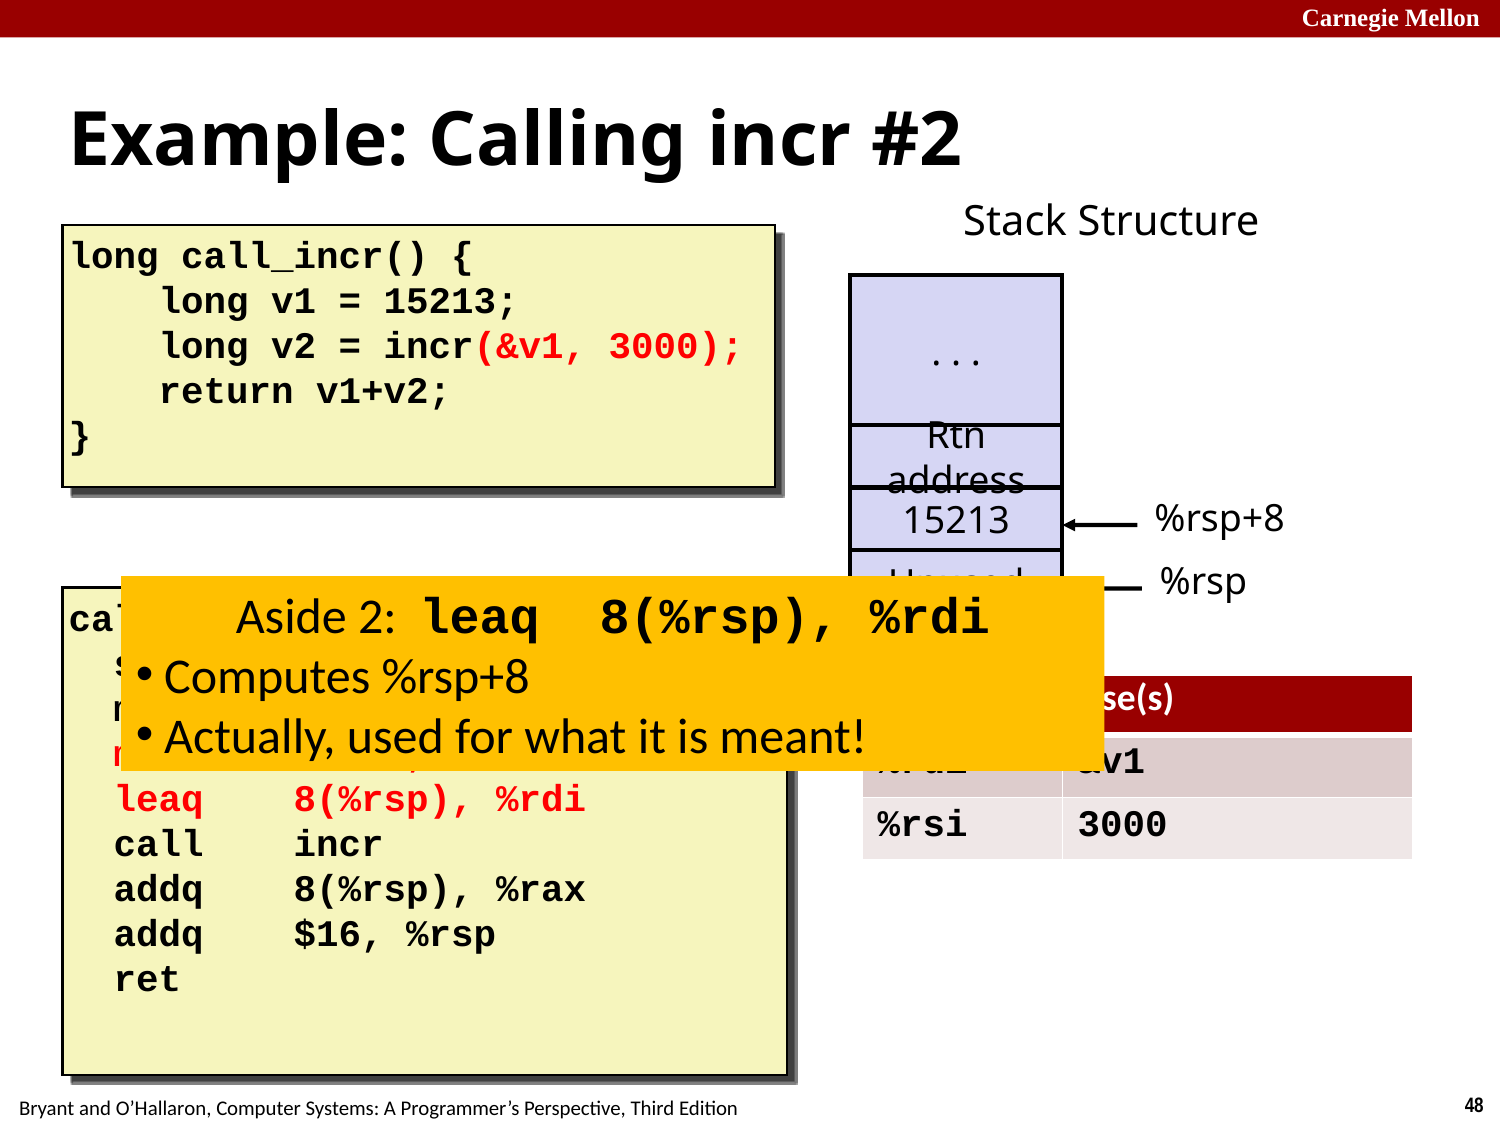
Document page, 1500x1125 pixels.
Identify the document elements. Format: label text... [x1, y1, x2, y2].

text_box %rsp [1153, 550, 1254, 609]
table_header Use(s) [1105, 676, 1412, 732]
table_cell 3000 [1063, 798, 1412, 859]
table_cell %rdi [863, 771, 1062, 797]
text_box Aside 2: leaq 8(%rsp), %rdi Computes %rsp+8 Actually, used for what it is meant! [121, 576, 1105, 771]
text_box 15213 [849, 488, 1063, 549]
text_box Stack Structure [956, 187, 1266, 250]
text_box [1062, 518, 1138, 532]
table_cell &v1 [1063, 738, 1412, 797]
title Example: Calling incr #2 [62, 41, 1438, 230]
table_cell %rsi [863, 798, 1062, 859]
text_box call_incr: subq $16, %rsp movq $15213, 8(%rsp) movl $3000, %esi leaq 8(%rsp), %rdi call incr addq 8(%rsp), %rax addq $16, %rsp ret [62, 587, 788, 1075]
text_box Unused [849, 549, 1063, 576]
text_box . . . [849, 274, 1063, 424]
text_box long call_incr() { long v1 = 15213; long v2 = incr(&v1, 3000); return v1+v2; } [62, 224, 775, 488]
text_box Rtn address [849, 424, 1063, 488]
text_box %rsp+8 [1148, 487, 1292, 545]
